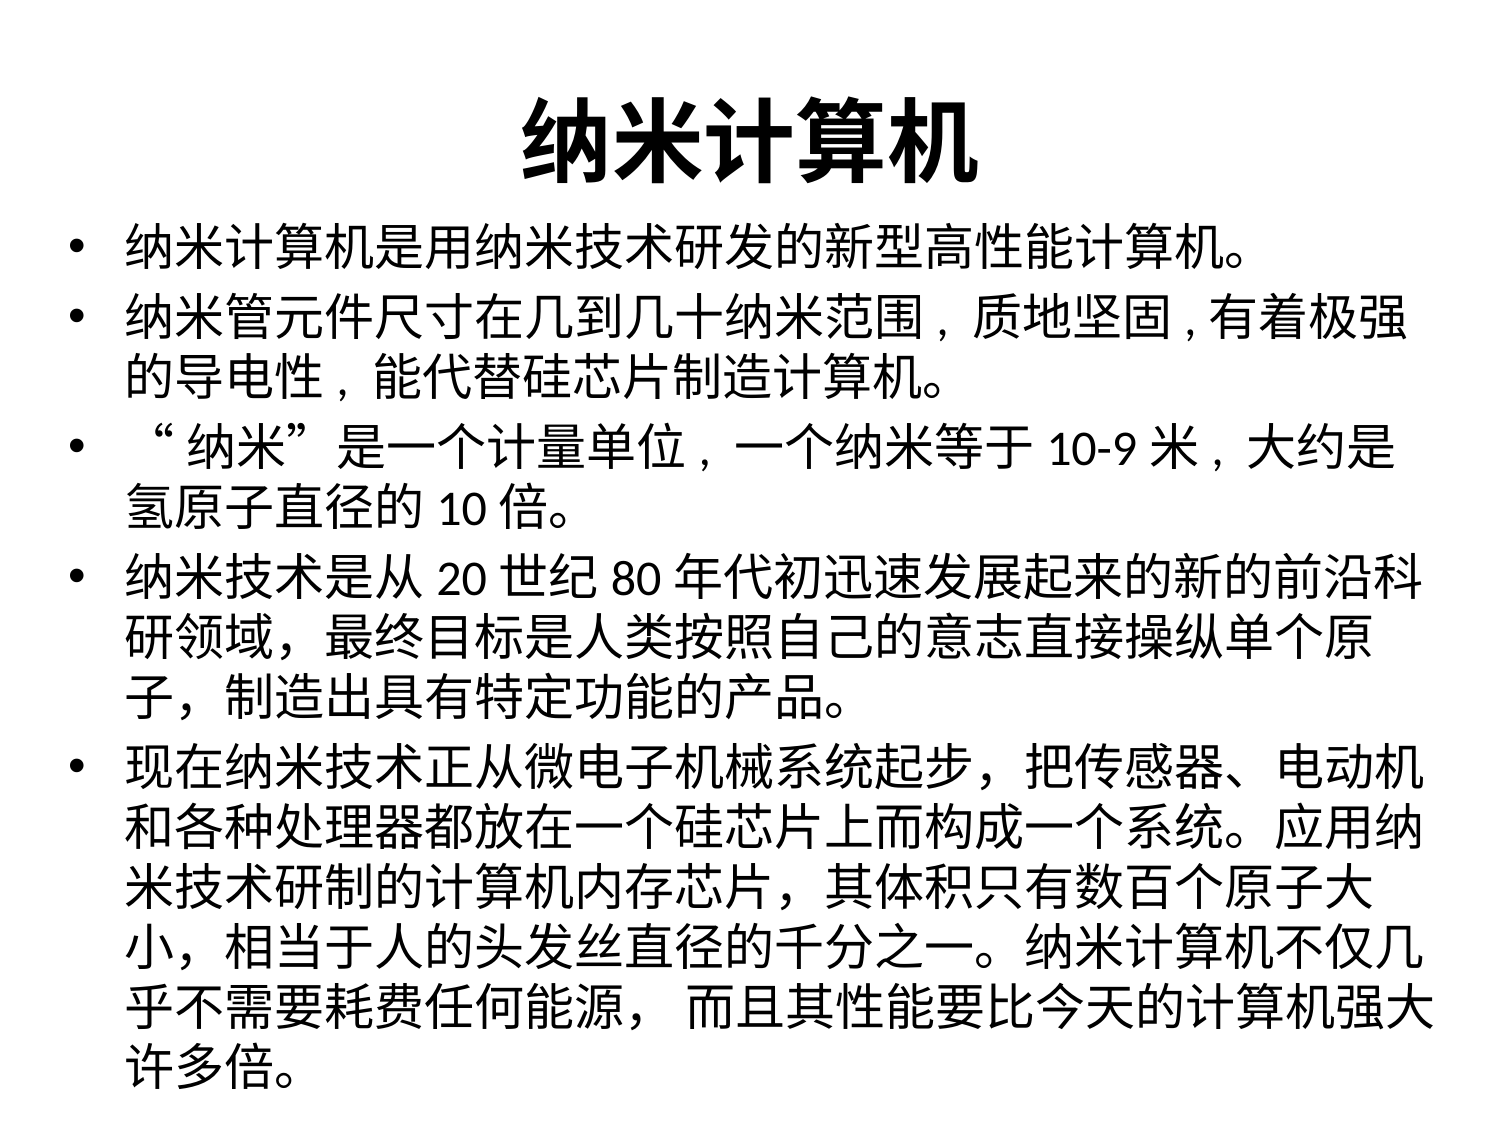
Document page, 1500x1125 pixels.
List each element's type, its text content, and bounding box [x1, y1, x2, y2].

title 纳米计算机 [74, 44, 1426, 207]
list 纳米计算机是用纳米技术研发的新型高性能计算机。 纳米管元件尺寸在几到几十纳米范围, 质地坚固,有着极强的导电性, 能代替硅芯片制造计算机。 “纳米”是一个计量单位, 一个纳米等于10-9米, 大约是氢原子直径的10倍。 纳米技术是从20世纪80年代初迅速发展起来的新的前沿科研领域，最终目标是人类按照自己的意志直接操纵单个原子，制造出具有特定功能的产品。 现在纳米技术正从微电子机械系统起步，把传感器、电动机和各种处理器都放在一个硅芯片上而构成一个系统。应用纳米技术研制的计算机内存芯片，其体积只有数百个原子大小，相当于人的头发丝直径的千分之一。纳米计算机不仅几乎不需要耗费任何能源， 而且其性能要比今天的计算机强大许多倍。 [52, 207, 1460, 951]
